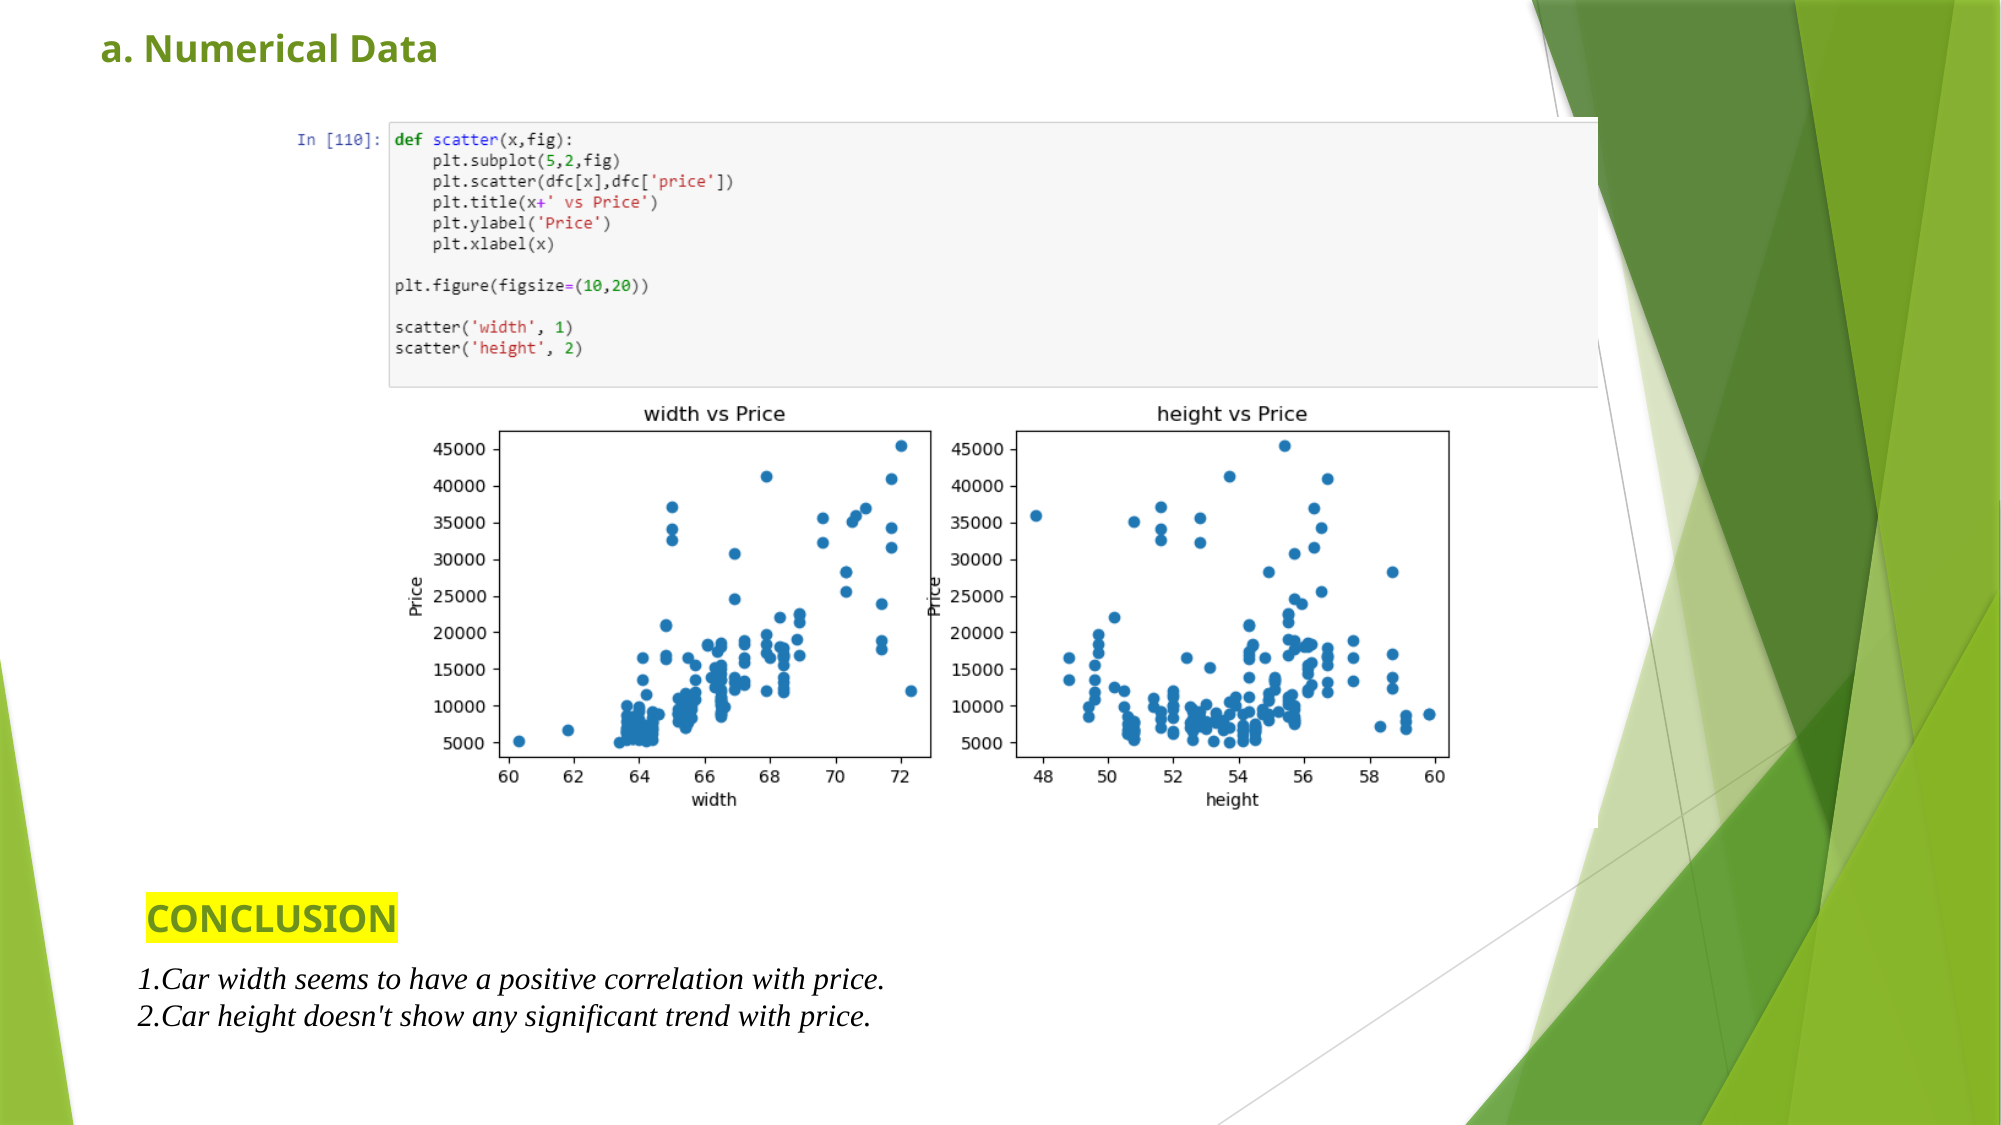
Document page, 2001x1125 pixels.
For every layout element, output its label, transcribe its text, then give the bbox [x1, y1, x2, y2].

picture [281, 117, 1599, 829]
text_box CONCLUSION [131, 887, 1132, 948]
text_box a. Numerical Data [85, 17, 1086, 78]
text_box Car width seems to have a positive correlation with price. Car height doesn't show any significant trend with price. [85, 909, 1689, 1090]
